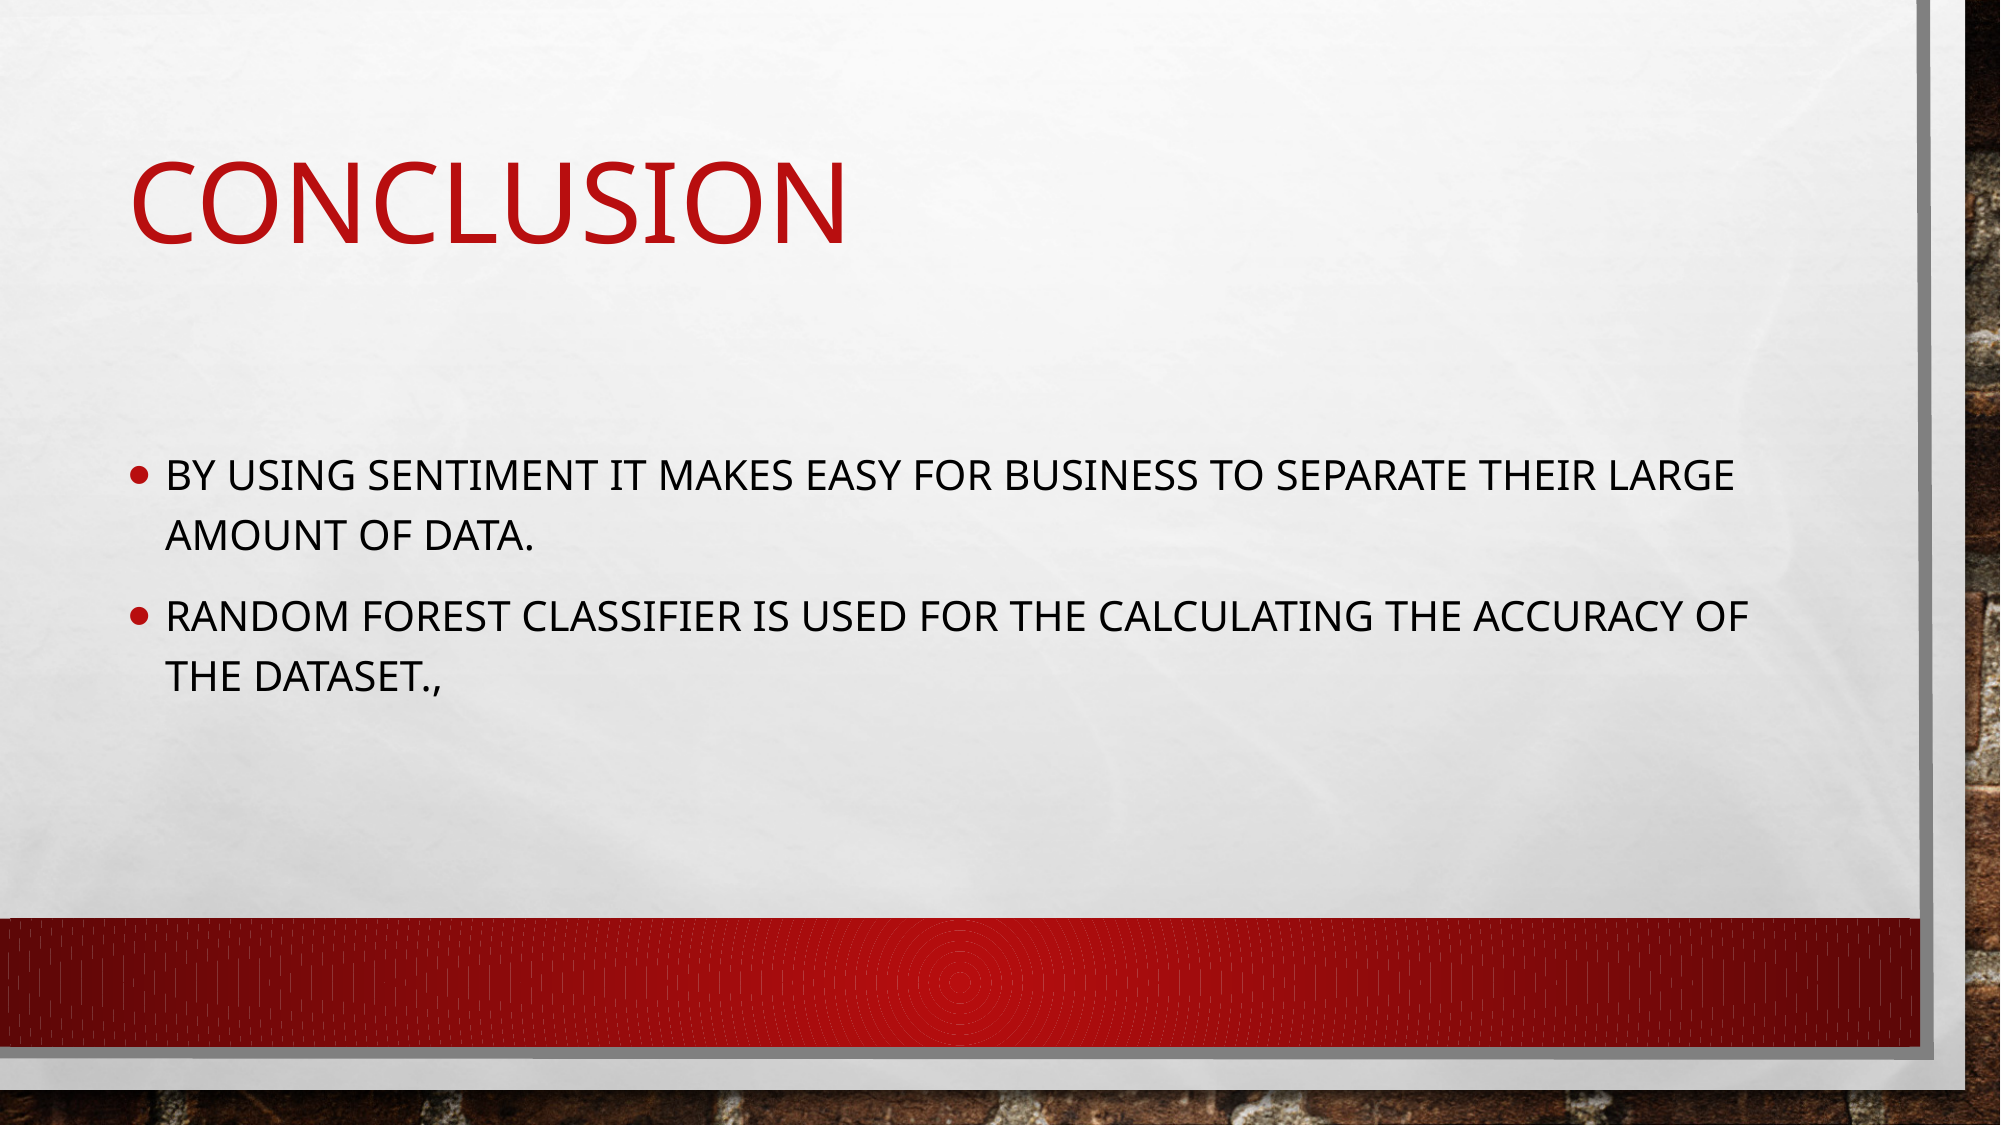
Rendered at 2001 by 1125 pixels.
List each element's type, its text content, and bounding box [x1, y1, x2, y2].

title conclusion [112, 112, 1818, 302]
list By using sentiment It makes easy for business to separate their large amount of data. Random forest classifier is used for the calculating the accuracy of the dataset., [112, 338, 1818, 882]
picture [0, 0, 2000, 1125]
